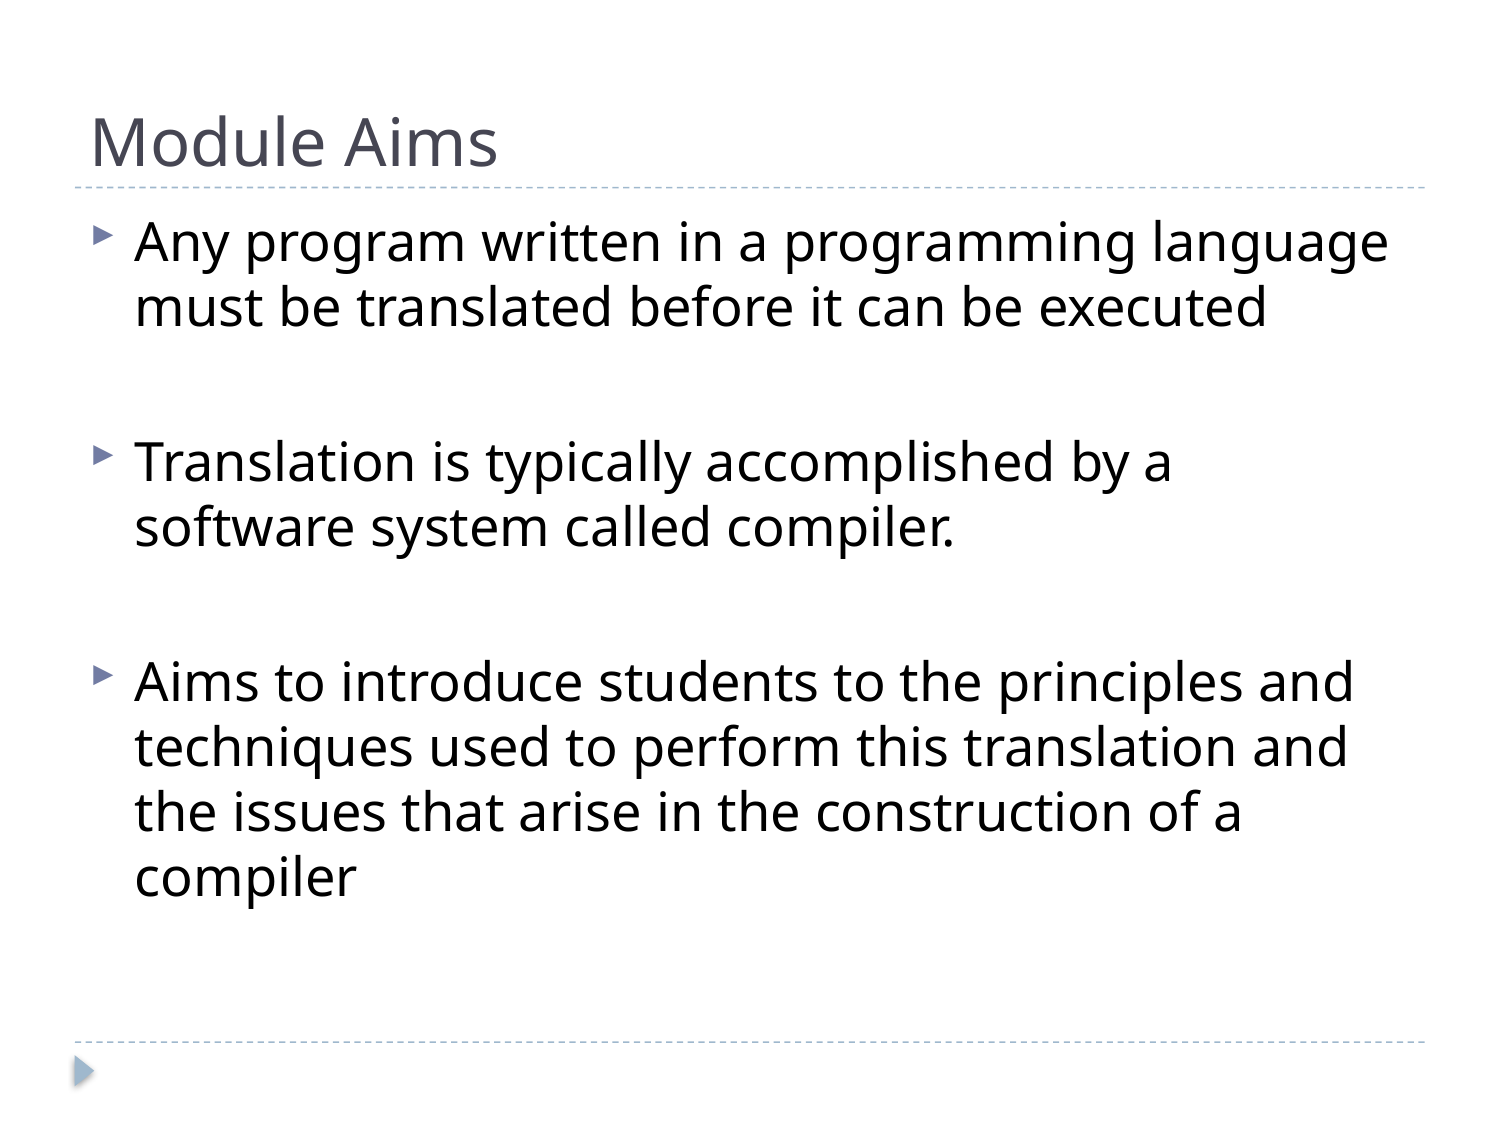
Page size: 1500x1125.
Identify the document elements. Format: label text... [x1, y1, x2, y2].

title Module Aims [75, 24, 1425, 188]
list Any program written in a programming language must be translated before it can be executed Translation is typically accomplished by a software system called compiler. Aims to introduce students to the principles and techniques used to perform this translation and the issues that arise in the construction of a compiler [75, 200, 1425, 1010]
